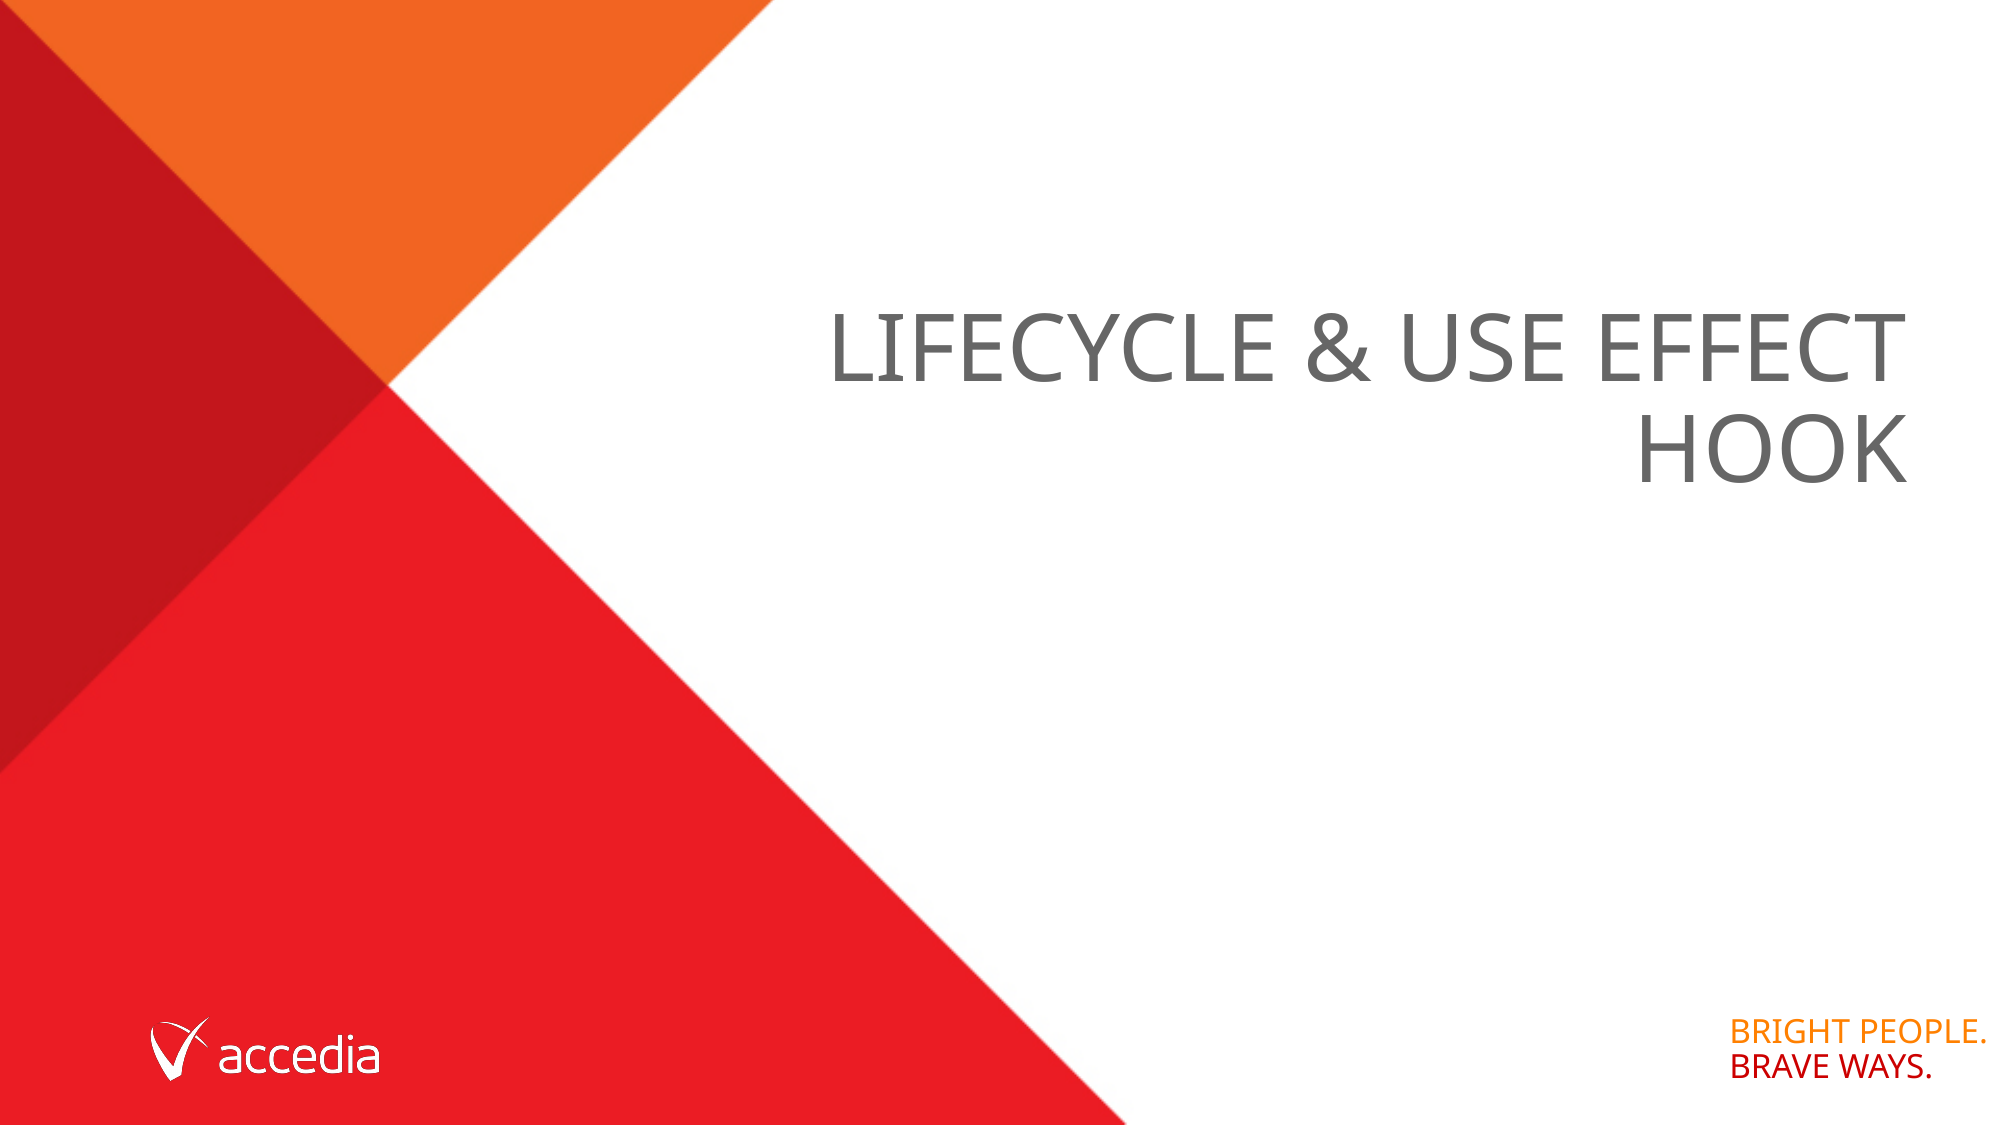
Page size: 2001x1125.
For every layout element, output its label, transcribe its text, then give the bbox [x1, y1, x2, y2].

picture [0, 0, 2000, 1125]
title lifecycle & use effect hook [665, 237, 1916, 567]
